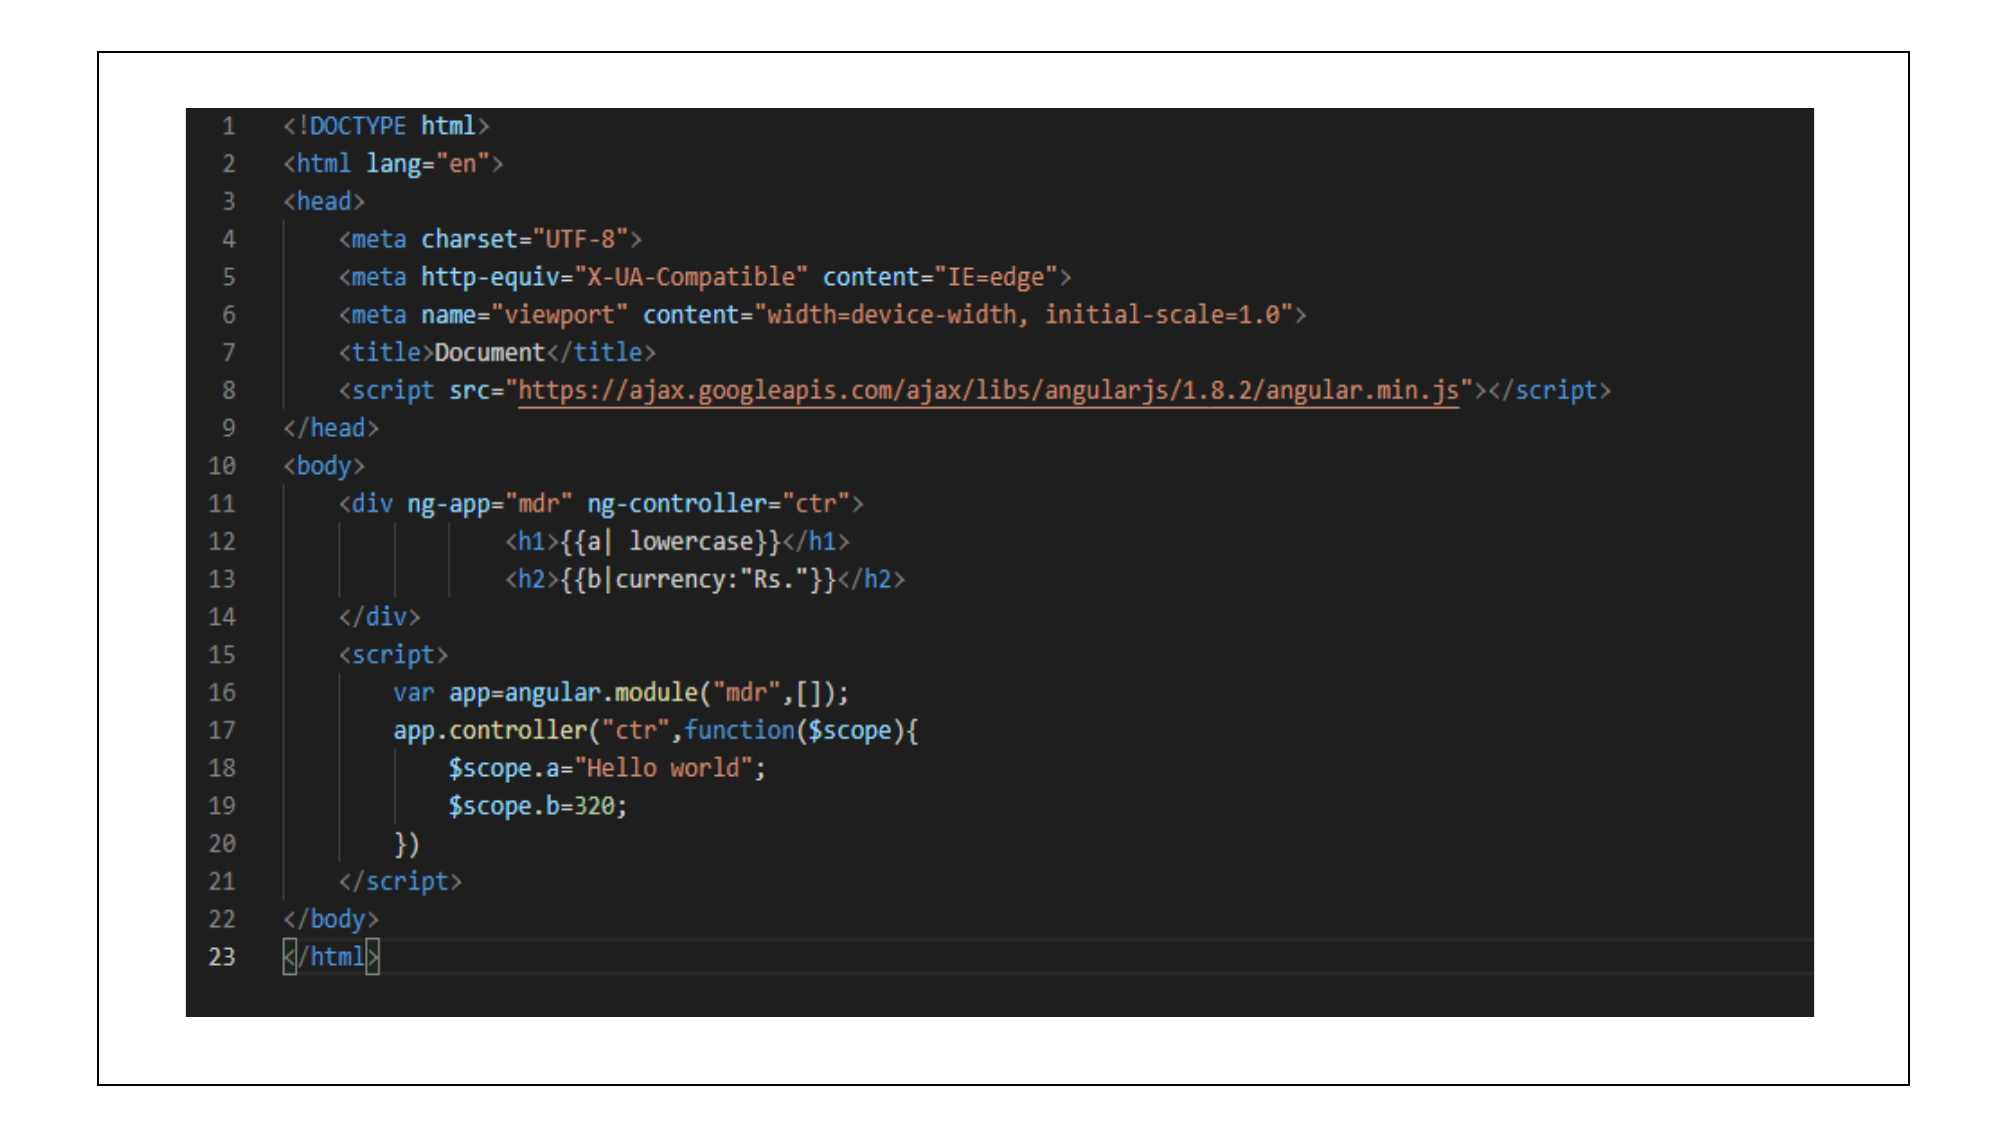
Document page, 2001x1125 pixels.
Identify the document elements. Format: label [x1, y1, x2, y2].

picture [185, 108, 1815, 1017]
text_box [97, 51, 1910, 1086]
